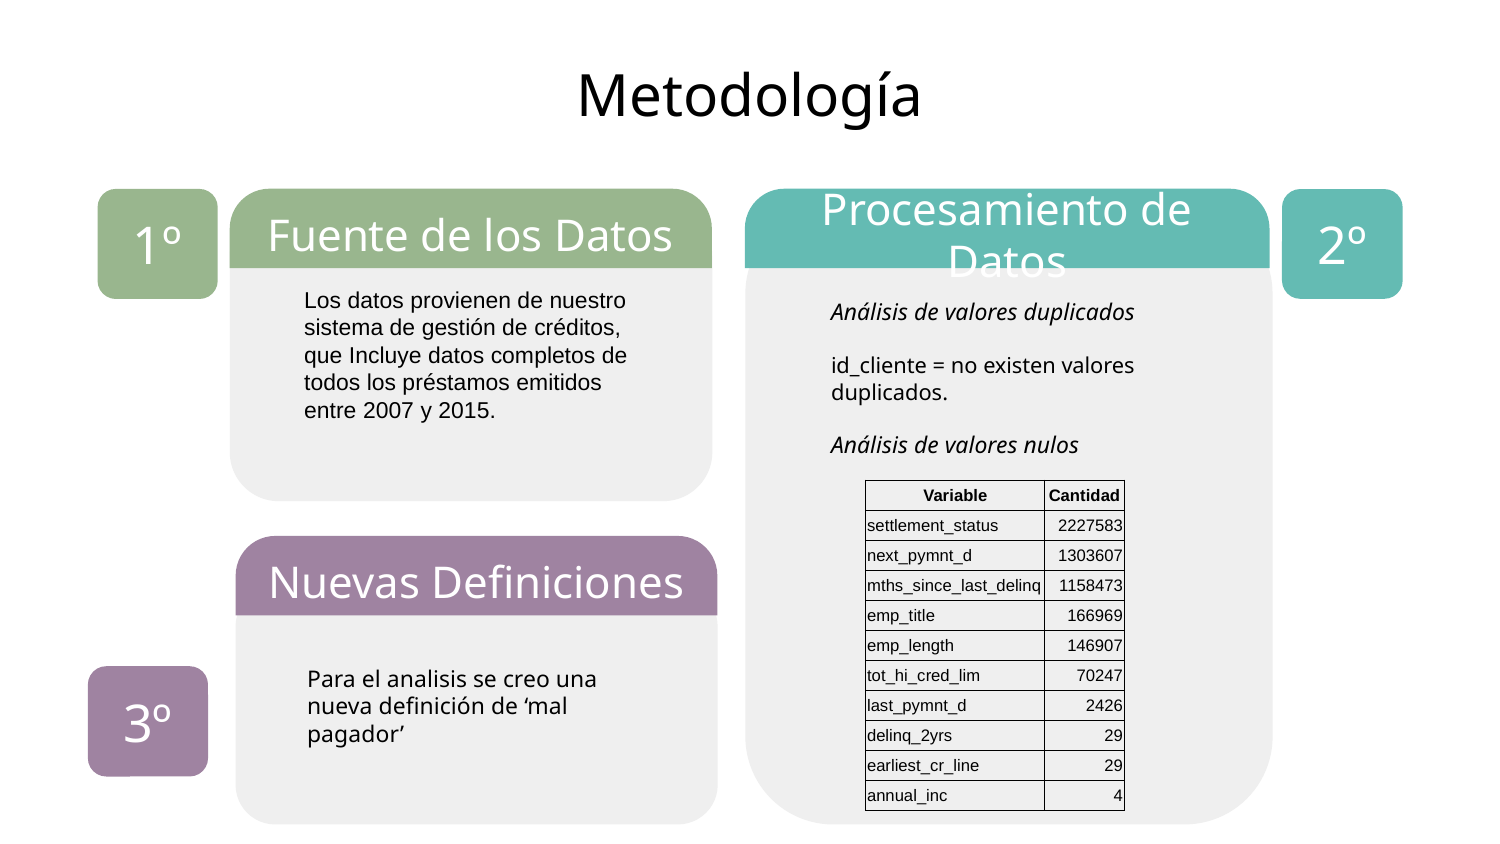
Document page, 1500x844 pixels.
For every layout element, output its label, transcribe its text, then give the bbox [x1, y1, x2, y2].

text_box 3º [87, 666, 209, 777]
text_box Procesamiento de Datos [744, 188, 1270, 269]
table_cell 1158473 [1045, 571, 1124, 600]
text_box Fuente de los Datos [229, 188, 712, 269]
table_cell 29 [1045, 751, 1124, 780]
table_cell last_pymnt_d [866, 691, 1044, 720]
table_cell 4 [1045, 781, 1124, 810]
table_cell next_pymnt_d [866, 541, 1044, 570]
table_cell delinq_2yrs [866, 721, 1044, 750]
table_cell annual_inc [866, 781, 1044, 810]
table_header Variable [866, 481, 1044, 510]
table_cell 166969 [1045, 601, 1124, 630]
table_cell emp_length [866, 631, 1044, 660]
table_cell 146907 [1045, 631, 1124, 660]
text_box 2º [1281, 189, 1403, 299]
text_box 1º [97, 188, 218, 299]
table_cell 1303607 [1045, 541, 1124, 570]
table_header Cantidad [1045, 481, 1124, 510]
table_cell emp_title [866, 601, 1044, 630]
title Metodología [75, 67, 1425, 120]
text_box Nuevas Definiciones [235, 535, 718, 616]
text_box Los datos provienen de nuestro sistema de gestión de créditos, que Incluye datos completos de todos los préstamos emitidos entre 2007 y 2015. [229, 251, 713, 502]
text_box Análisis de valores duplicados id_cliente = no existen valores duplicados. Análisis de valores nulos [745, 269, 1273, 825]
table_cell earliest_cr_line [866, 751, 1044, 780]
table_cell 2426 [1045, 691, 1124, 720]
table_cell tot_hi_cred_lim [866, 661, 1044, 690]
table_cell mths_since_last_delinq [866, 571, 1044, 600]
table_cell 29 [1045, 721, 1124, 750]
table_cell 70247 [1045, 661, 1124, 690]
table_cell settlement_status [866, 511, 1044, 540]
table_cell 2227583 [1045, 511, 1124, 540]
text_box Para el analisis se creo una nueva definición de ‘mal pagador’ [235, 616, 718, 825]
